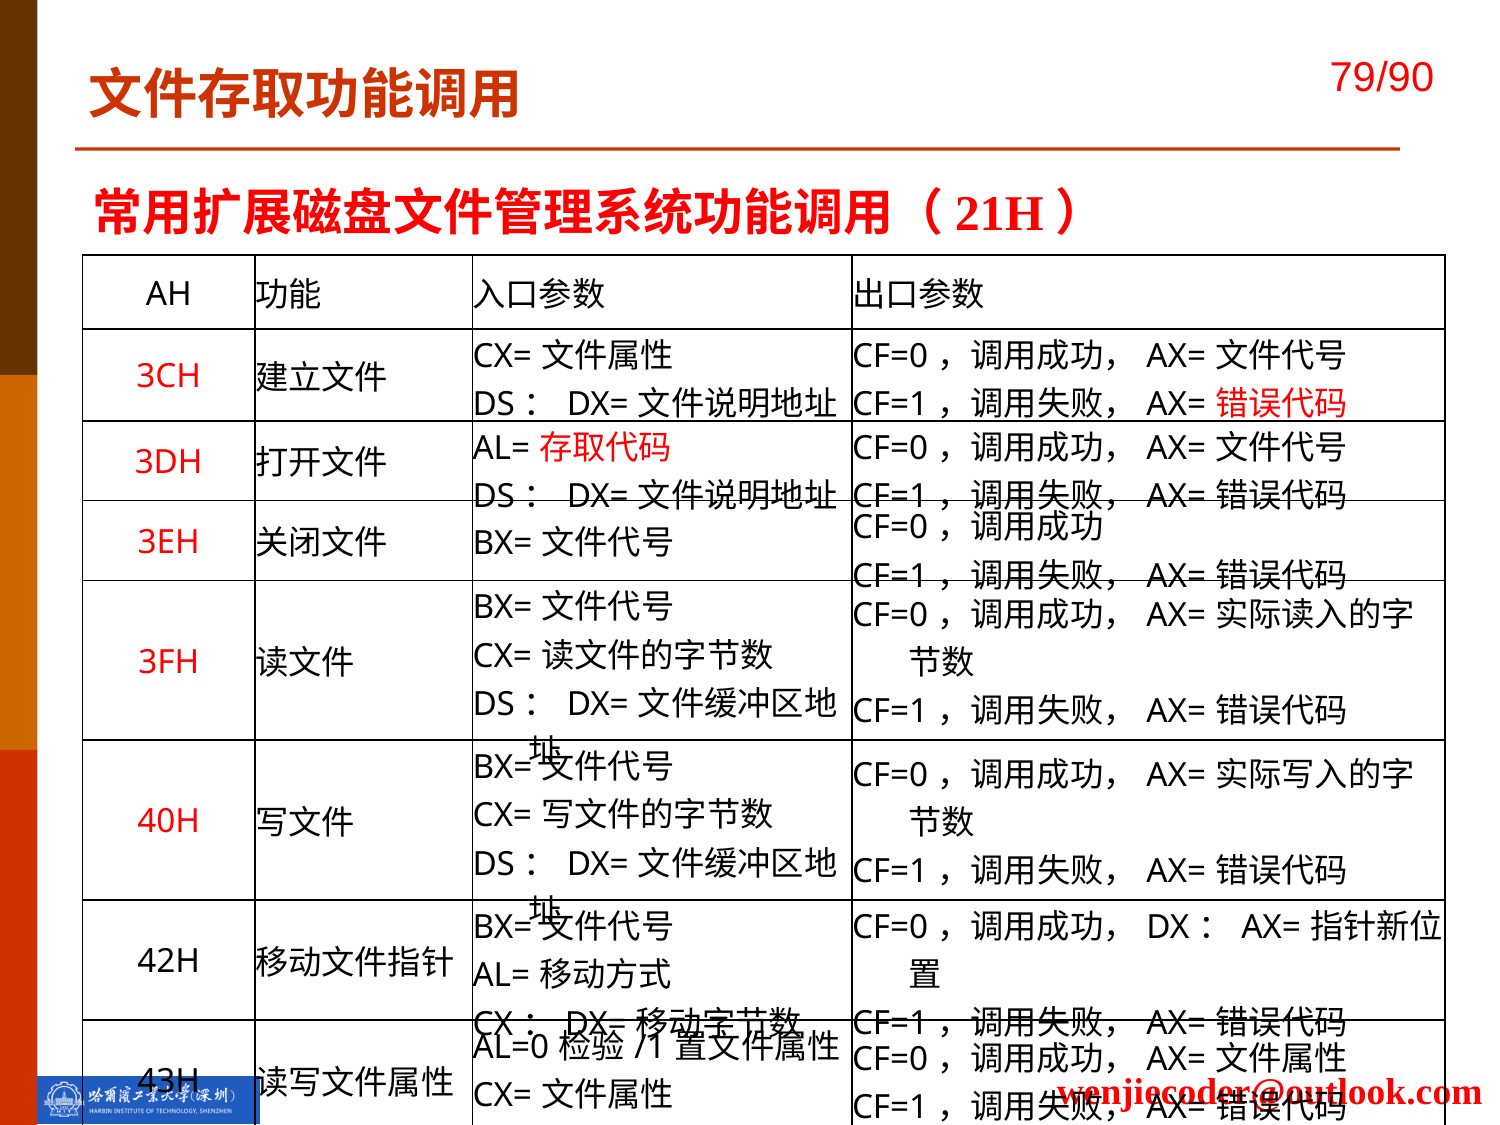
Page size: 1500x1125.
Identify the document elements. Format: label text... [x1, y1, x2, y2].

table_cell CF=0，调用成功，AX=文件代号 CF=1，调用失败，AX=错误代码 [853, 422, 1444, 500]
table_header 功能 [256, 256, 472, 328]
table_cell BX=文件代号 AL=移动方式 CX：DX=移动字节数 [473, 901, 851, 1019]
table_cell 3CH [83, 330, 254, 420]
table_cell BX=文件代号 [473, 501, 851, 580]
table_cell 3DH [83, 422, 254, 500]
table_cell CF=0，调用成功 CF=1，调用失败，AX=错误代码 [853, 501, 1444, 580]
table_cell BX=文件代号 CX=写文件的字节数 DS：DX=文件缓冲区地址 [473, 741, 851, 899]
table_cell 3EH [83, 501, 254, 580]
table_cell 移动文件指针 [256, 901, 472, 1019]
table_cell CF=0，调用成功，AX=实际写入的字节数 CF=1，调用失败，AX=错误代码 [853, 741, 1444, 899]
table_cell 3FH [83, 581, 254, 739]
table_cell BX=文件代号 CX=读文件的字节数 DS：DX=文件缓冲区地址 [473, 581, 851, 739]
table_cell 写文件 [256, 741, 472, 899]
picture [37, 1076, 82, 1124]
table_cell 读写文件属性 [256, 1021, 472, 1125]
table_header AH [83, 256, 254, 328]
text_box 文件存取功能调用 [74, 52, 1123, 132]
table_cell CF=0，调用成功，DX：AX=指针新位置 CF=1，调用失败，AX=错误代码 [853, 901, 1444, 1019]
table_cell 读文件 [256, 581, 472, 739]
table_cell AL=存取代码 DS：DX=文件说明地址 [473, 422, 851, 500]
table_cell 建立文件 [256, 330, 472, 420]
table_cell CF=0，调用成功，AX=文件属性 CF=1，调用失败，AX=错误代码 [853, 1021, 1444, 1125]
table_cell 打开文件 [256, 422, 472, 500]
table_cell CX=文件属性 DS：DX=文件说明地址 [473, 330, 851, 420]
text_box 常用扩展磁盘文件管理系统功能调用（21H） [78, 154, 1121, 248]
table_cell CF=0，调用成功，AX=实际读入的字节数 CF=1，调用失败，AX=错误代码 [853, 581, 1444, 739]
table_cell 40H [83, 741, 254, 899]
table_header 出口参数 [853, 256, 1444, 328]
table_cell AL=0检验/1置文件属性 CX=文件属性 DS：DX=文件说明地址 [473, 1021, 851, 1125]
table_header 入口参数 [473, 256, 851, 328]
table_cell 42H [83, 901, 254, 1019]
table_cell CF=0，调用成功，AX=文件代号 CF=1，调用失败，AX=错误代码 [853, 330, 1444, 420]
table_cell 关闭文件 [256, 501, 472, 580]
table_cell 43H [83, 1021, 254, 1125]
